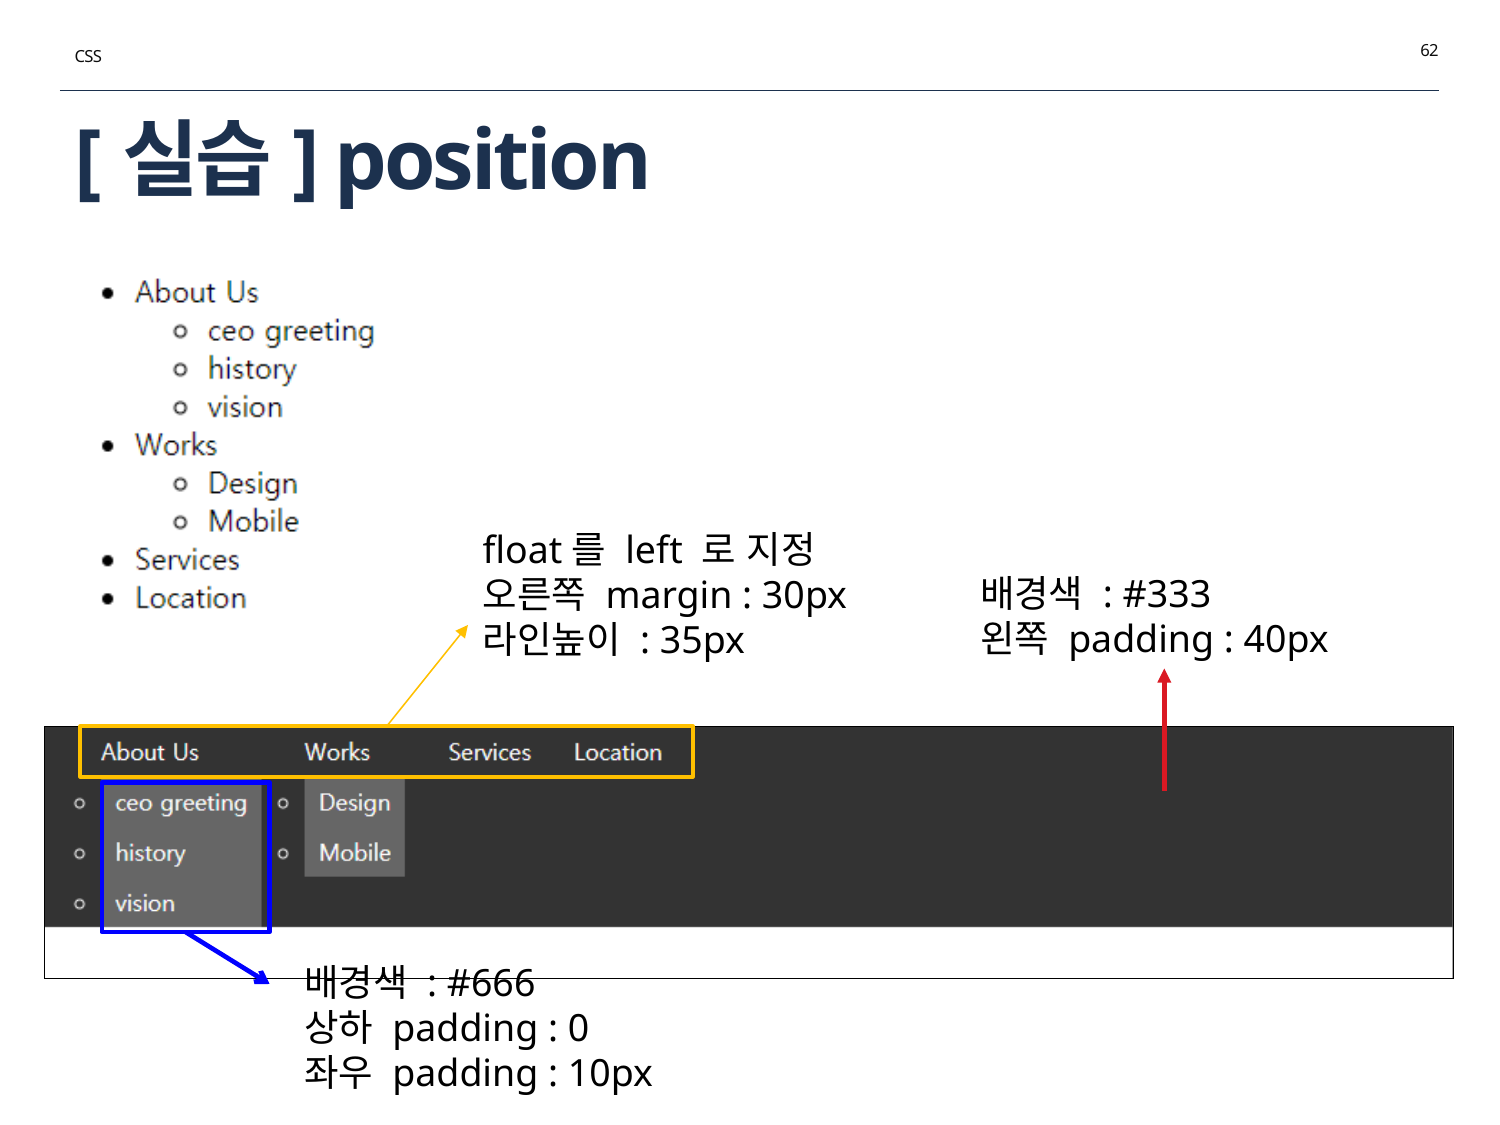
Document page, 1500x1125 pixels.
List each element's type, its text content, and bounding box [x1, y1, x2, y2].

text_box 배경색 : #666 상하 padding : 0 좌우 padding : 10px [289, 988, 733, 1102]
text_box float를 left 로 지정 오른쪽 margin : 30px 라인높이 : 35px [474, 519, 909, 669]
text_box CSS [59, 38, 320, 74]
picture [59, 250, 469, 652]
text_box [386, 624, 469, 727]
text_box 배경색 : #333 왼쪽 padding : 40px [965, 562, 1364, 668]
text_box 62 [1193, 32, 1454, 70]
picture [44, 726, 1454, 979]
title [실습] position [59, 108, 1432, 204]
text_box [185, 931, 270, 985]
